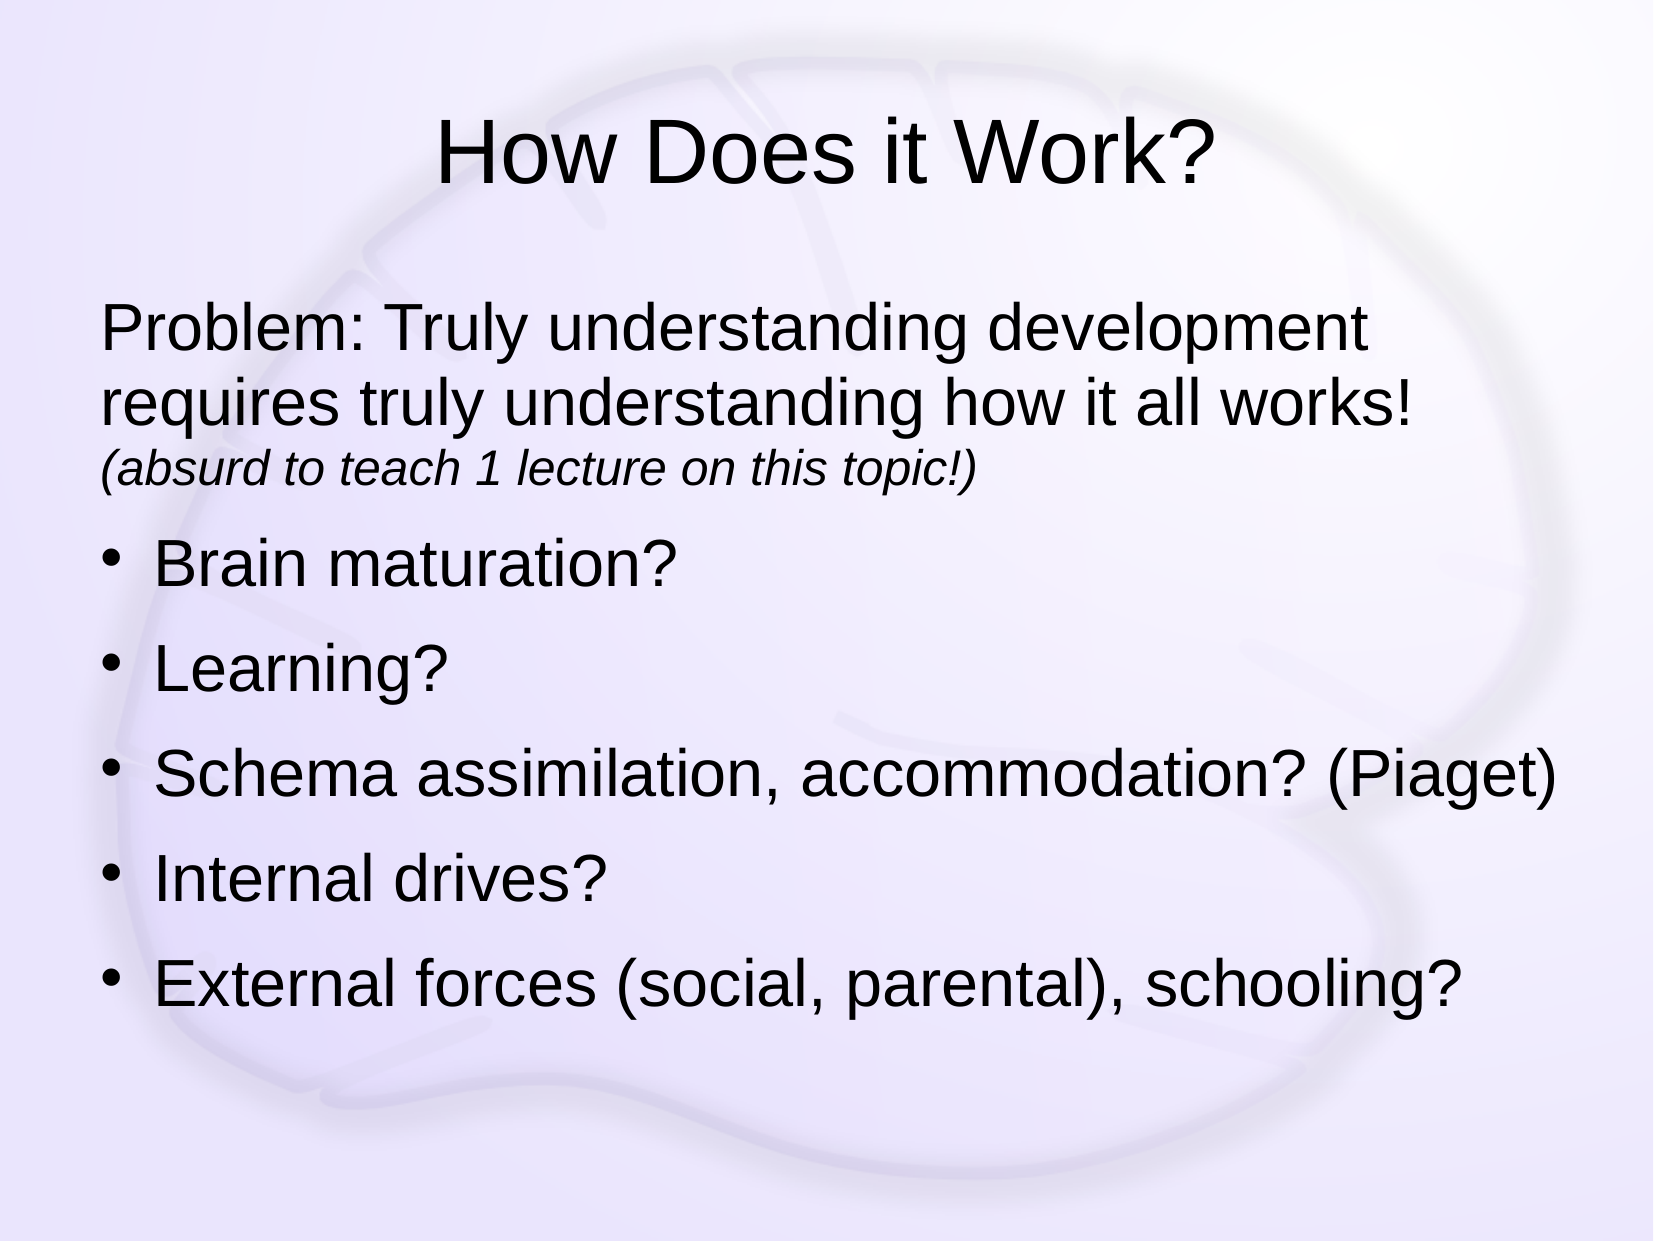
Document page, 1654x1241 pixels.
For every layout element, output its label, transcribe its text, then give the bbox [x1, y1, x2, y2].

title How Does it Work? [82, 49, 1571, 257]
list Problem: Truly understanding development requires truly understanding how it all works! (absurd to teach 1 lecture on this topic!) Brain maturation? Learning? Schema assimilation, accommodation? (Piaget) Internal drives? External forces (social, parental), schooling? [82, 290, 1571, 1110]
picture [0, 0, 1654, 1241]
